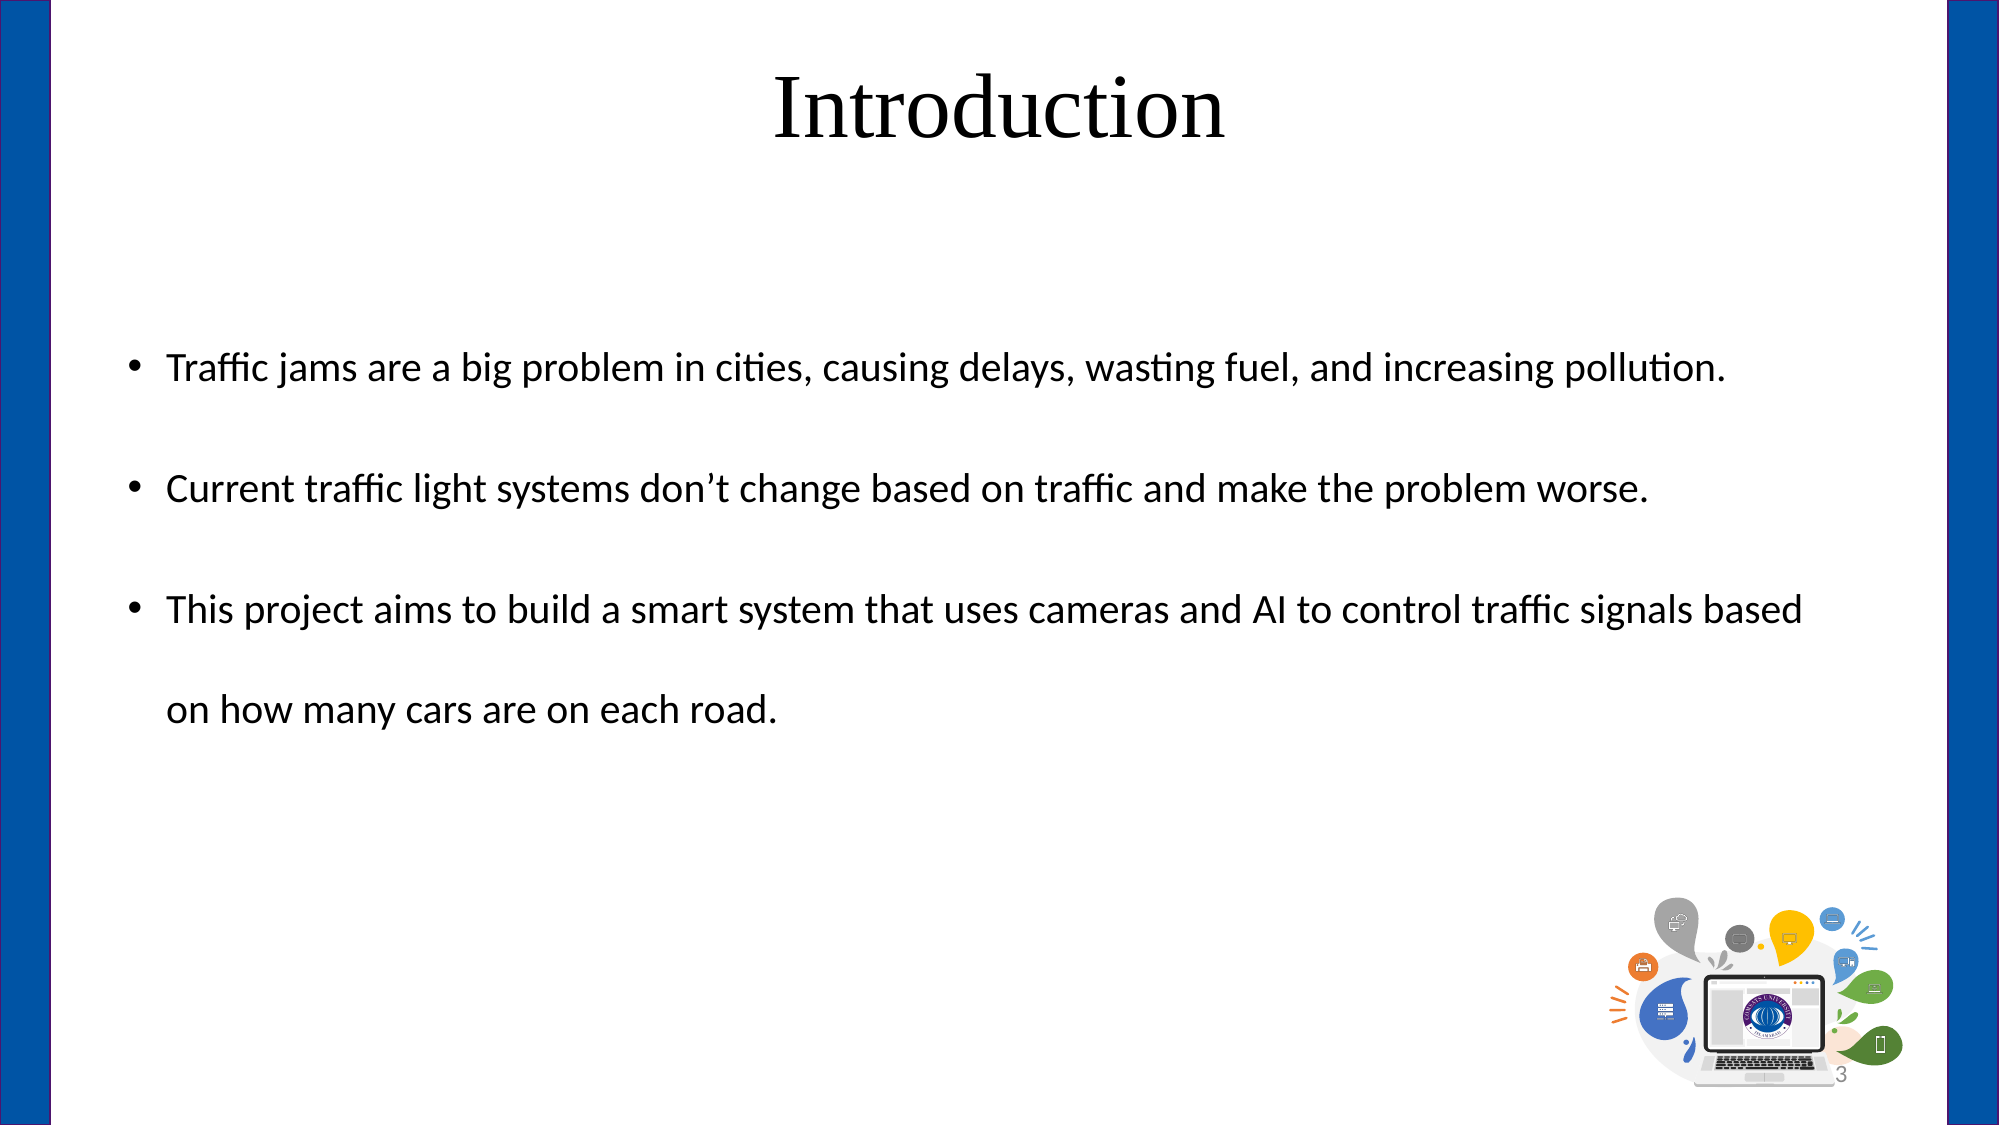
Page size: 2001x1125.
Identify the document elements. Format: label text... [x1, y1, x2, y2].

list Traffic jams are a big problem in cities, causing delays, wasting fuel, and increasing pollution. Current traffic light systems don’t change based on traffic and make the problem worse. This project aims to build a smart system that uses cameras and AI to control traffic signals based on how many cars are on each road. [112, 282, 1863, 788]
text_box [1608, 897, 1905, 1088]
text_box [0, 0, 51, 1125]
title Introduction [324, 37, 1675, 178]
slide_number 3 [1412, 1042, 1863, 1103]
text_box [1947, 0, 1999, 1125]
